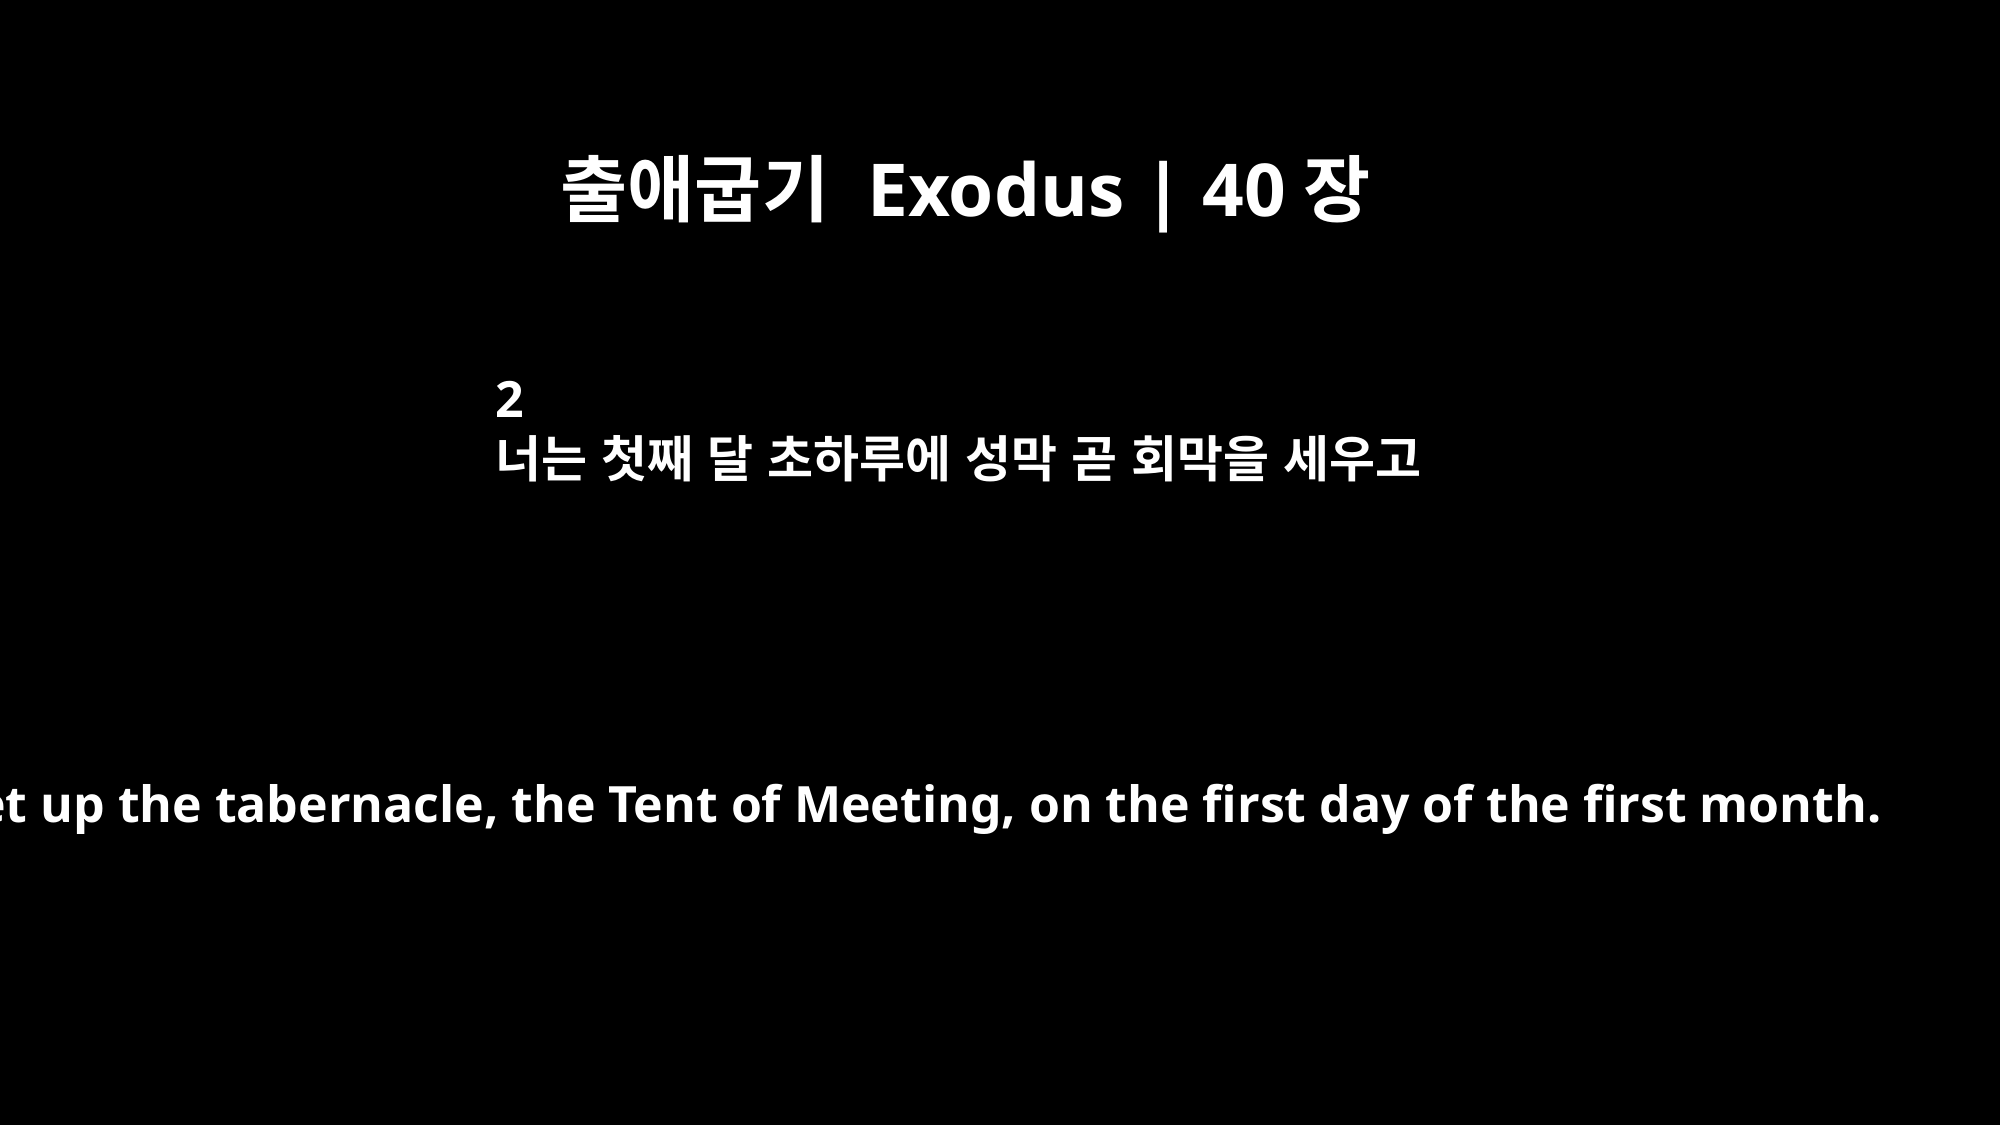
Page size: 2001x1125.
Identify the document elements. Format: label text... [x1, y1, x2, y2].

text_box 2 너는 첫째 달 초하루에 성막 곧 회막을 세우고 [480, 359, 1437, 495]
text_box "Set up the tabernacle, the Tent of Meeting, on the first day of the first month. [0, 764, 1897, 840]
text_box 출애굽기 Exodus | 40장 [545, 136, 1387, 239]
